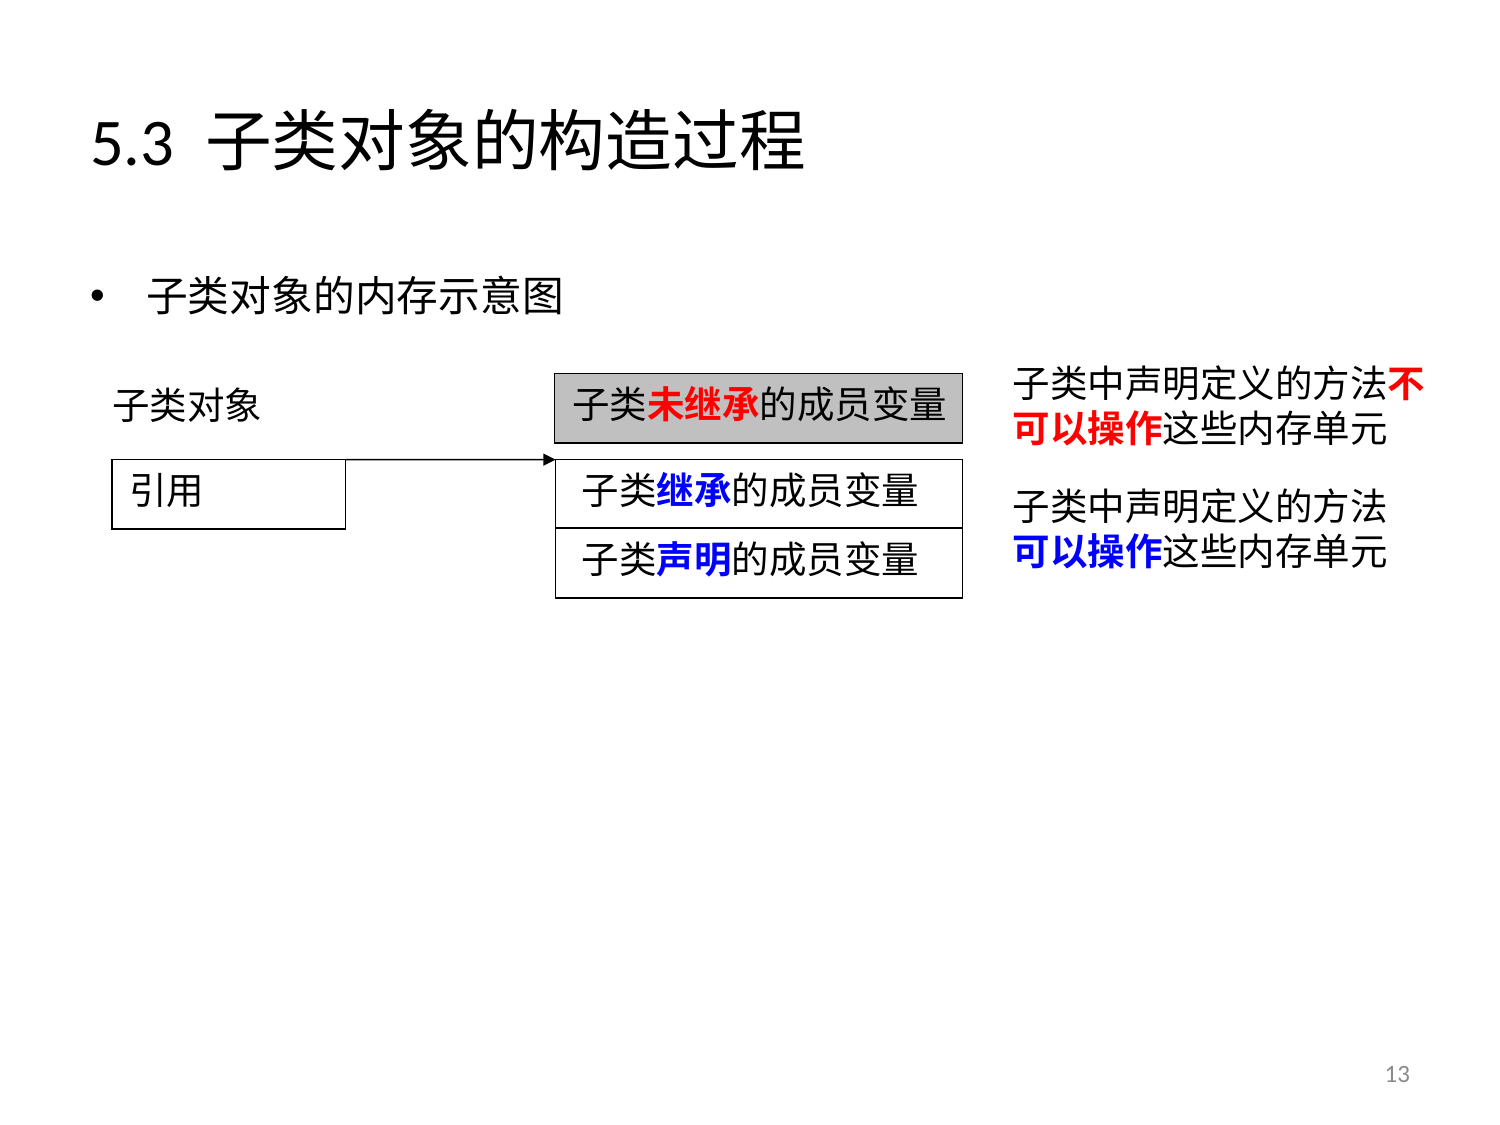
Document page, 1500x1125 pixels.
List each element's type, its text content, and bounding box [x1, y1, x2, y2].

slide_number 13 [1074, 1042, 1425, 1103]
title 5.3 子类对象的构造过程 [75, 45, 1425, 233]
text_box 子类中声明定义的方法不可以操作这些内存单元 [998, 352, 1475, 458]
text_box 子类中声明定义的方法可以操作这些内存单元 [997, 475, 1421, 580]
list 子类对象的内存示意图 [75, 262, 1425, 1005]
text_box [111, 373, 963, 599]
